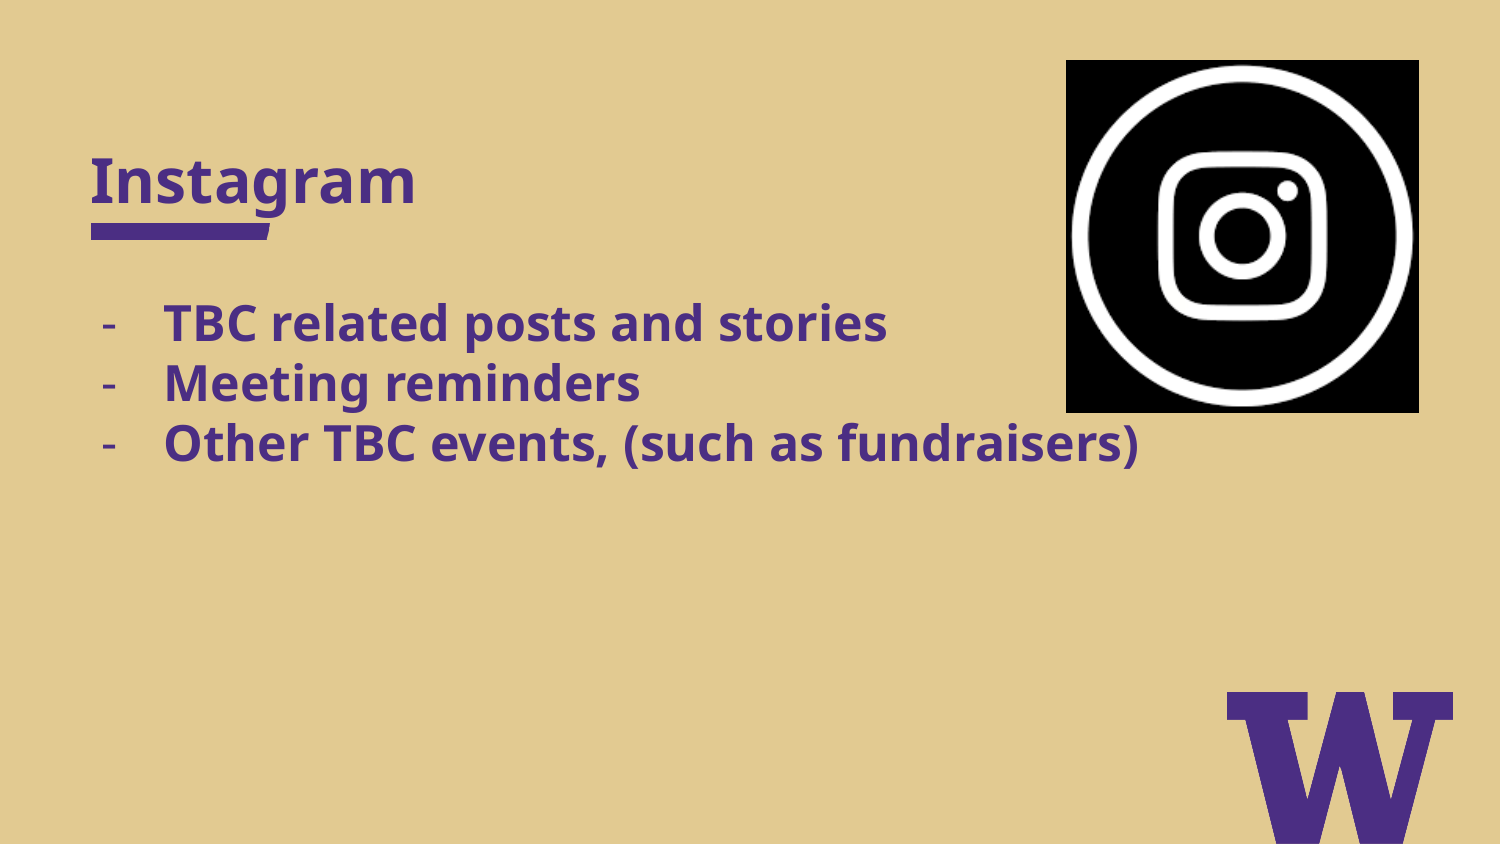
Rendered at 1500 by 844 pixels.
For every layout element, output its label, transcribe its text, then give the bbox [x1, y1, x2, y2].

picture [1066, 60, 1419, 413]
picture [91, 224, 270, 240]
title Instagram [75, 60, 1065, 224]
list TBC related posts and stories Meeting reminders Other TBC events, (such as fundraisers) [73, 283, 1419, 672]
picture [1227, 692, 1453, 844]
